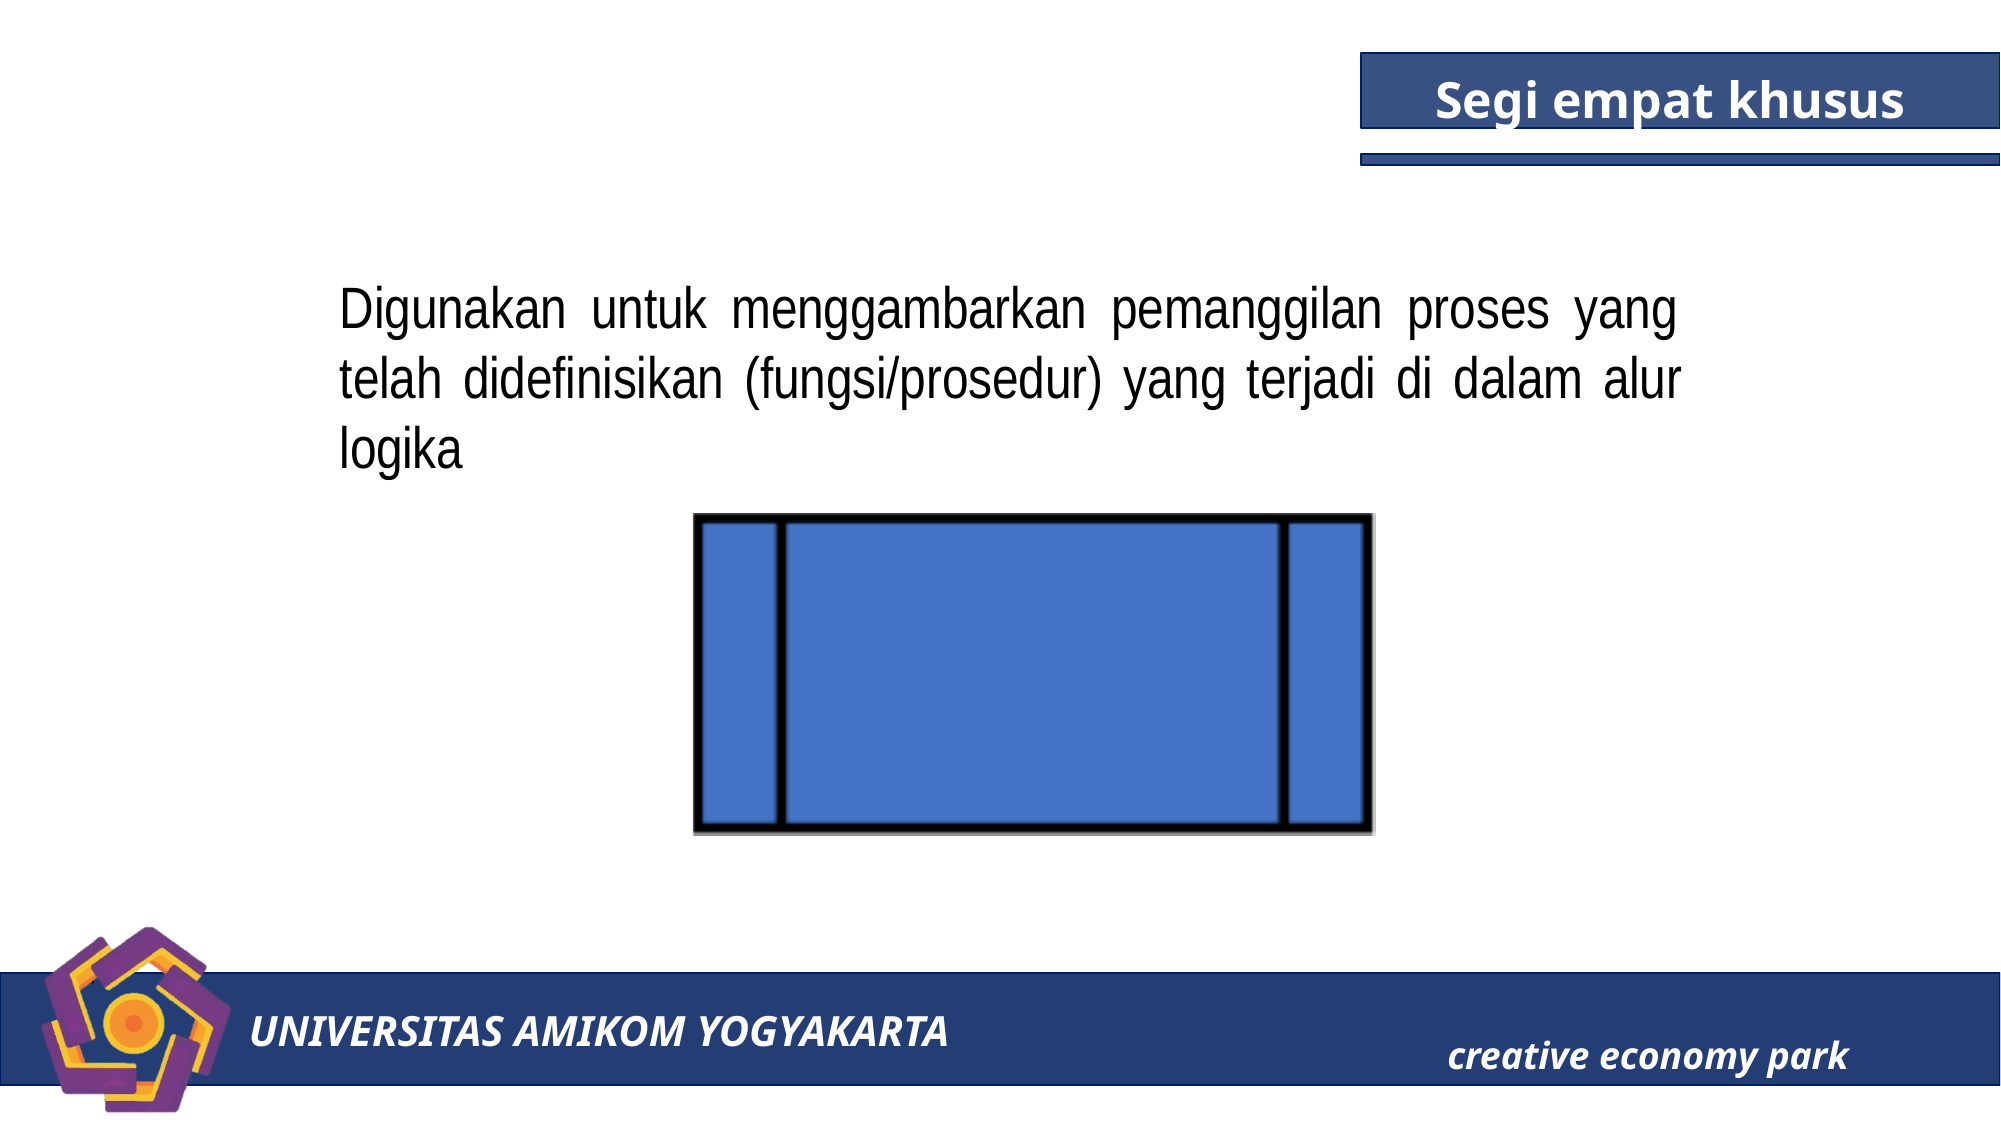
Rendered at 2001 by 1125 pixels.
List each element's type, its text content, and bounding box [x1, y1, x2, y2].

slide_number creative economy park [1445, 1029, 1879, 1125]
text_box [1360, 153, 2000, 167]
text_box Digunakan untuk menggambarkan pemanggilan proses yang telah didefinisikan (fungsi/prosedur) yang terjadi di dalam alur logika [337, 268, 1704, 481]
footer UNIVERSITAS AMIKOM YOGYAKARTA [246, 1002, 982, 1125]
picture [29, 912, 242, 1125]
text_box [692, 513, 1376, 836]
text_box Segi empat khusus [1361, 52, 2000, 128]
